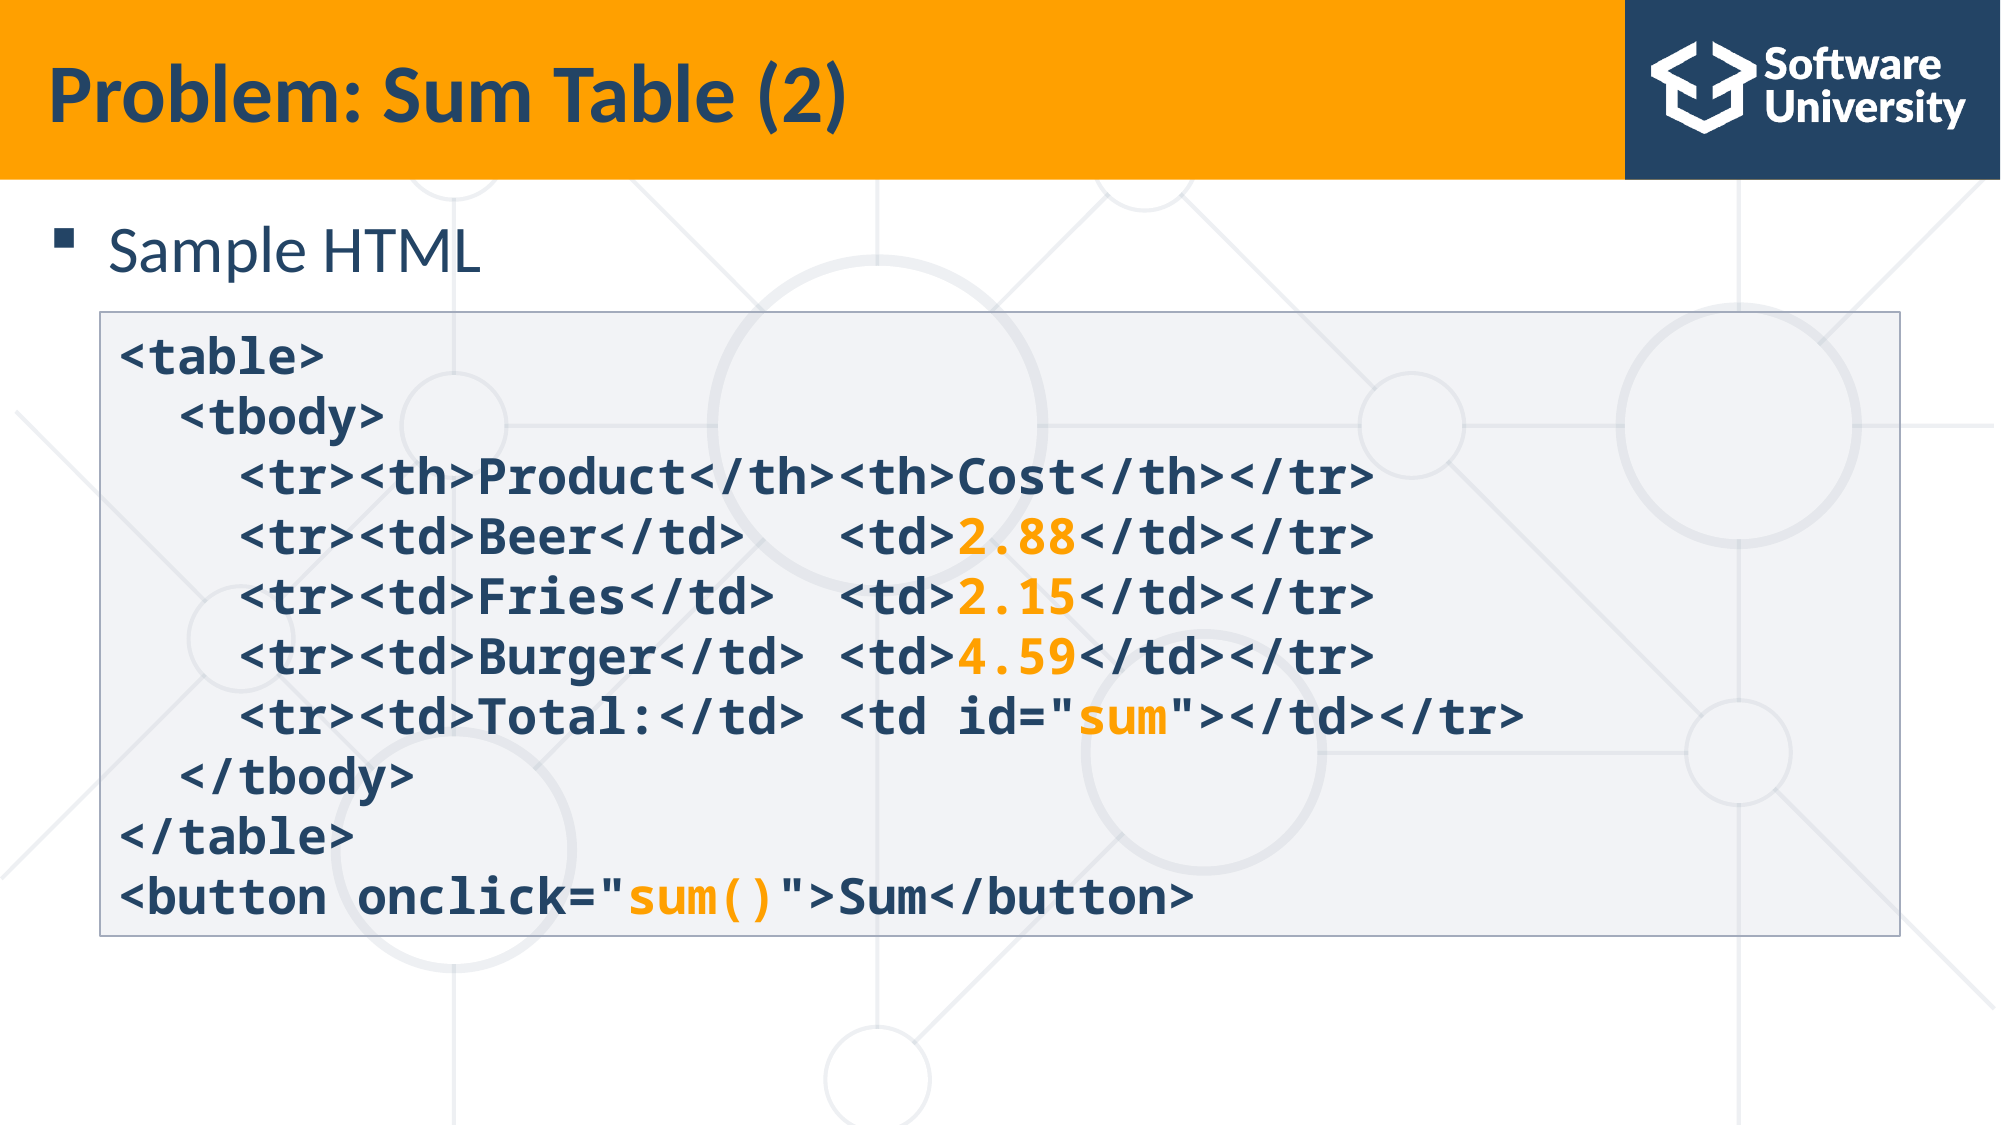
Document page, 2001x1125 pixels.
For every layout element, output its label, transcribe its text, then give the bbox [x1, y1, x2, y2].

text_box <table> <tbody> <tr><th>Product</th><th>Cost</th></tr> <tr><td>Beer</td> <td>2.88</td></tr> <tr><td>Fries</td> <td>2.15</td></tr> <tr><td>Burger</td> <td>4.59</td></tr> <tr><td>Total:</td> <td id="sum"></td></tr> </tbody> </table> <button onclick="sum()">Sum</button> [99, 312, 1900, 937]
title Problem: Sum Table (2) [31, 16, 1625, 162]
picture [1651, 41, 1966, 134]
list Sample HTML [31, 196, 1970, 1104]
